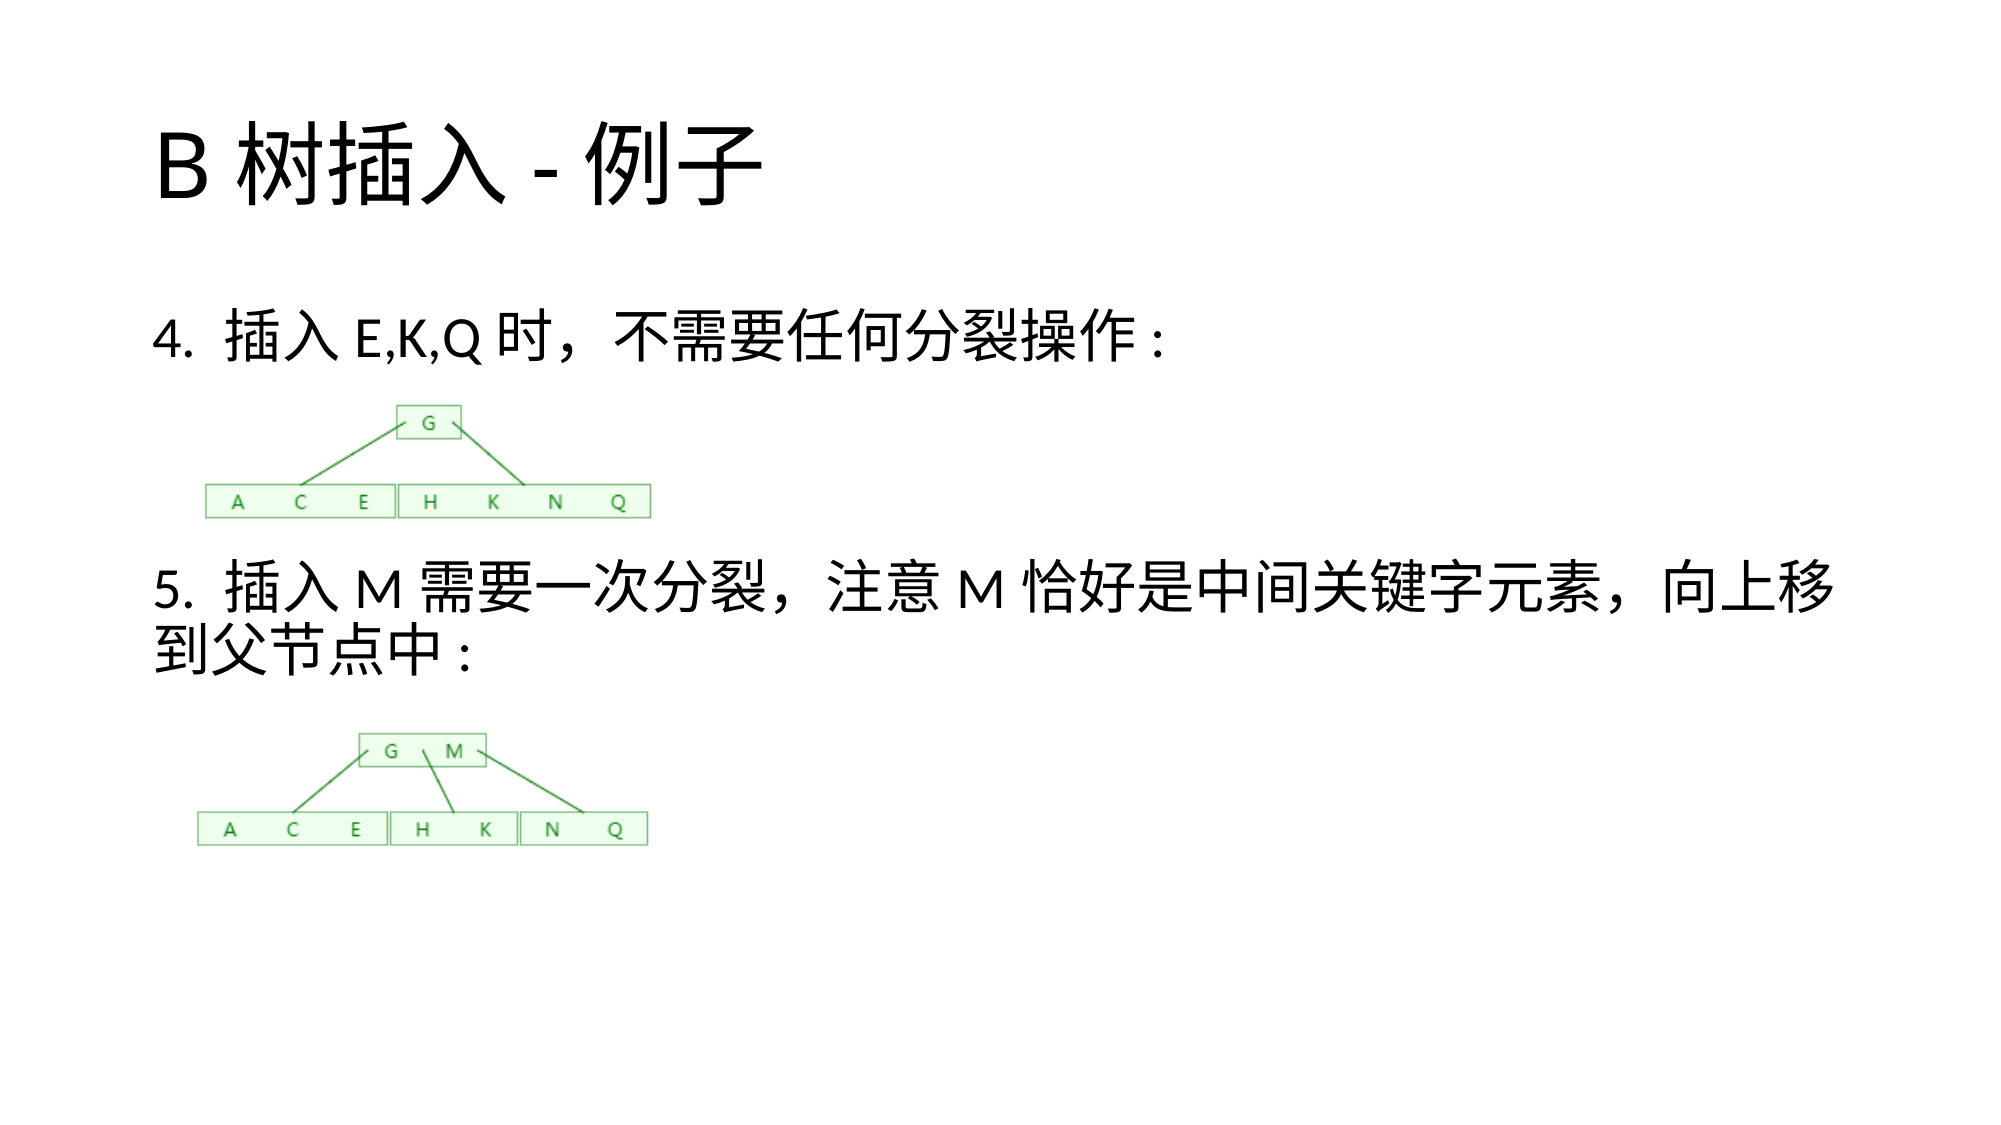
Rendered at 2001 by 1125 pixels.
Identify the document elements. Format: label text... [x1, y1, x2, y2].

picture [196, 394, 661, 533]
picture [185, 727, 661, 857]
title B树插入-例子 [137, 59, 1863, 278]
list 4. 插入E,K,Q时，不需要任何分裂操作: 5. 插入M需要一次分裂，注意M恰好是中间关键字元素，向上移到父节点中: [137, 299, 1863, 1014]
